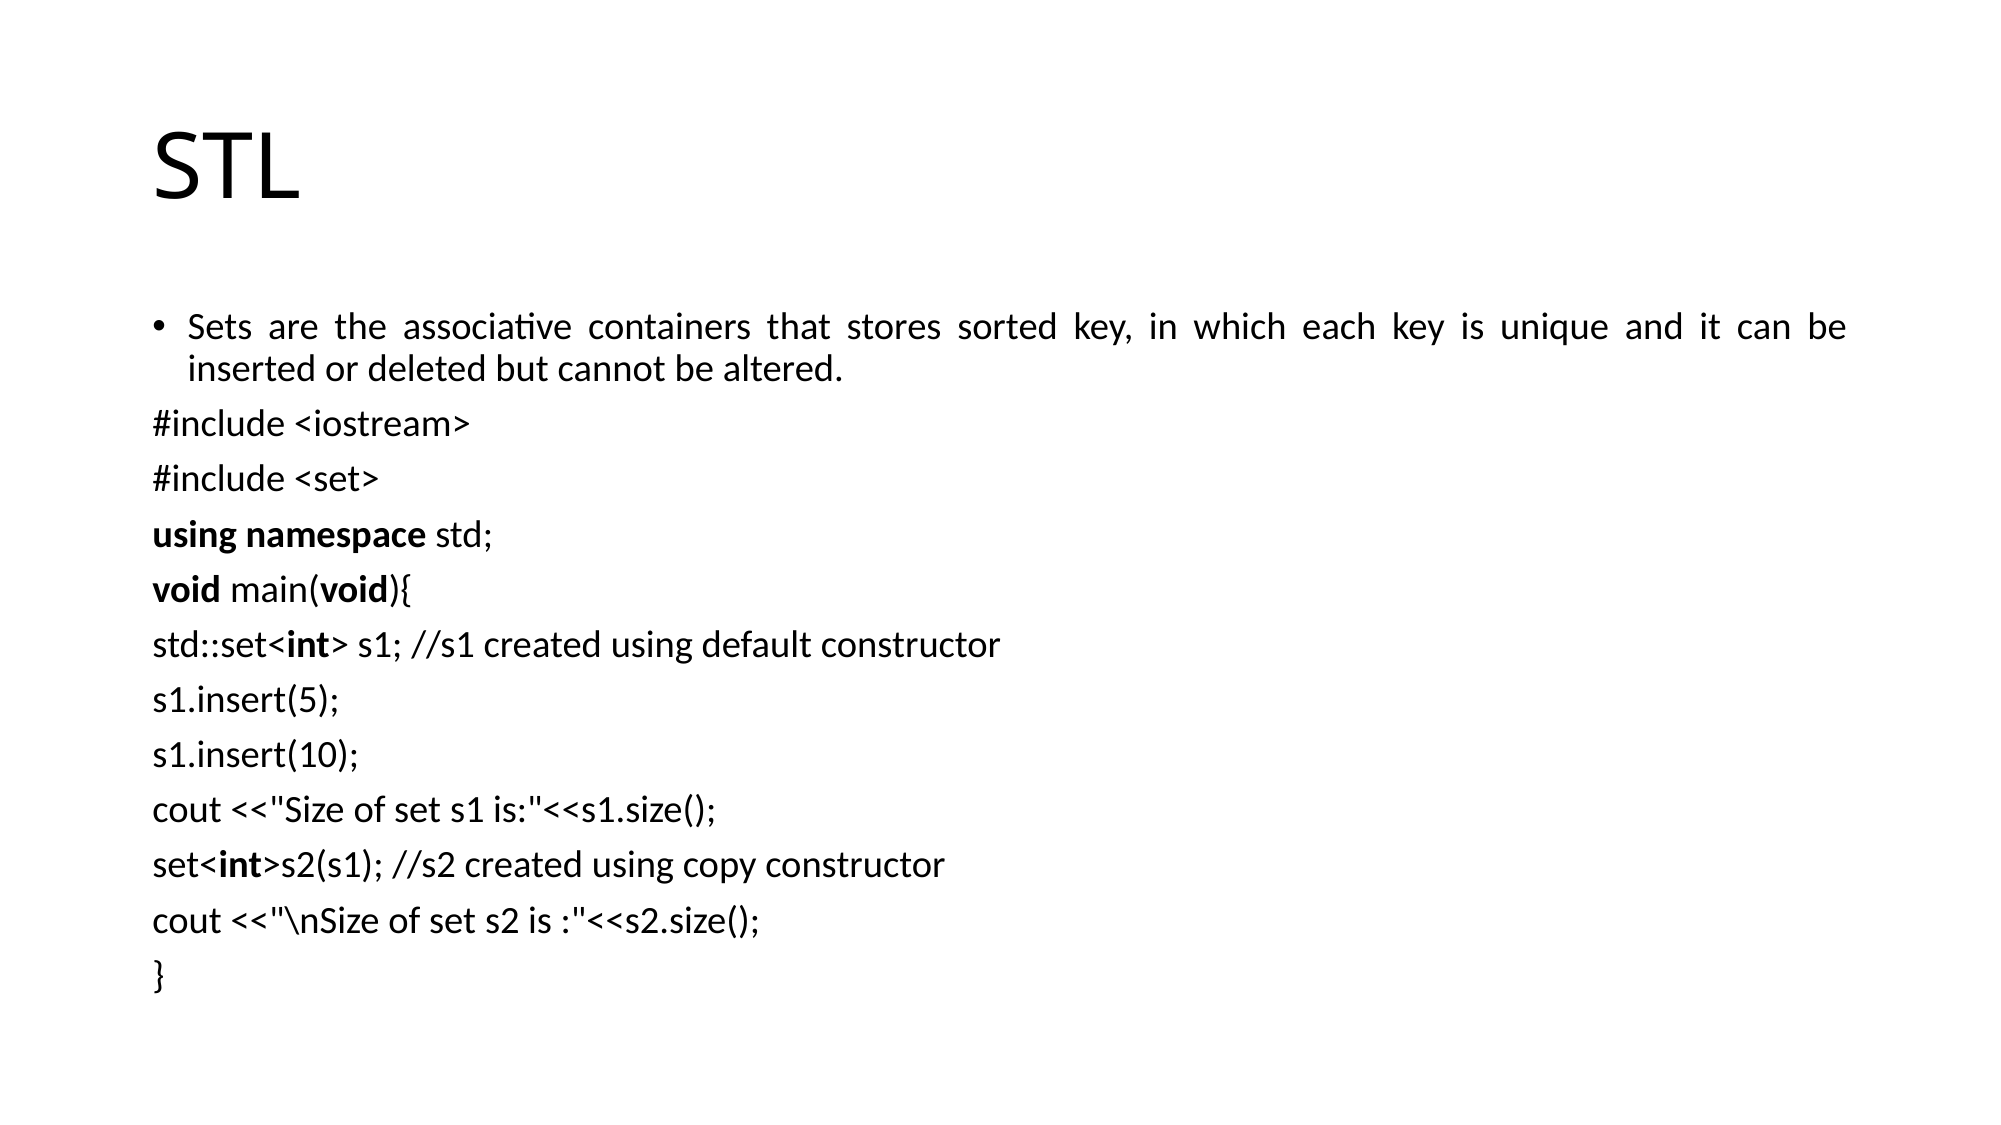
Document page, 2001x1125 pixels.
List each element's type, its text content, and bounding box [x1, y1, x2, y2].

title STL [137, 59, 1863, 278]
list Sets are the associative containers that stores sorted key, in which each key is unique and it can be inserted or deleted but cannot be altered. #include <iostream> #include <set> using namespace std; void main(void){ std::set<int> s1; //s1 created using default constructor s1.insert(5); s1.insert(10); cout <<"Size of set s1 is:"<<s1.size(); set<int>s2(s1); //s2 created using copy constructor cout <<"\nSize of set s2 is :"<<s2.size(); } [137, 299, 1863, 1014]
